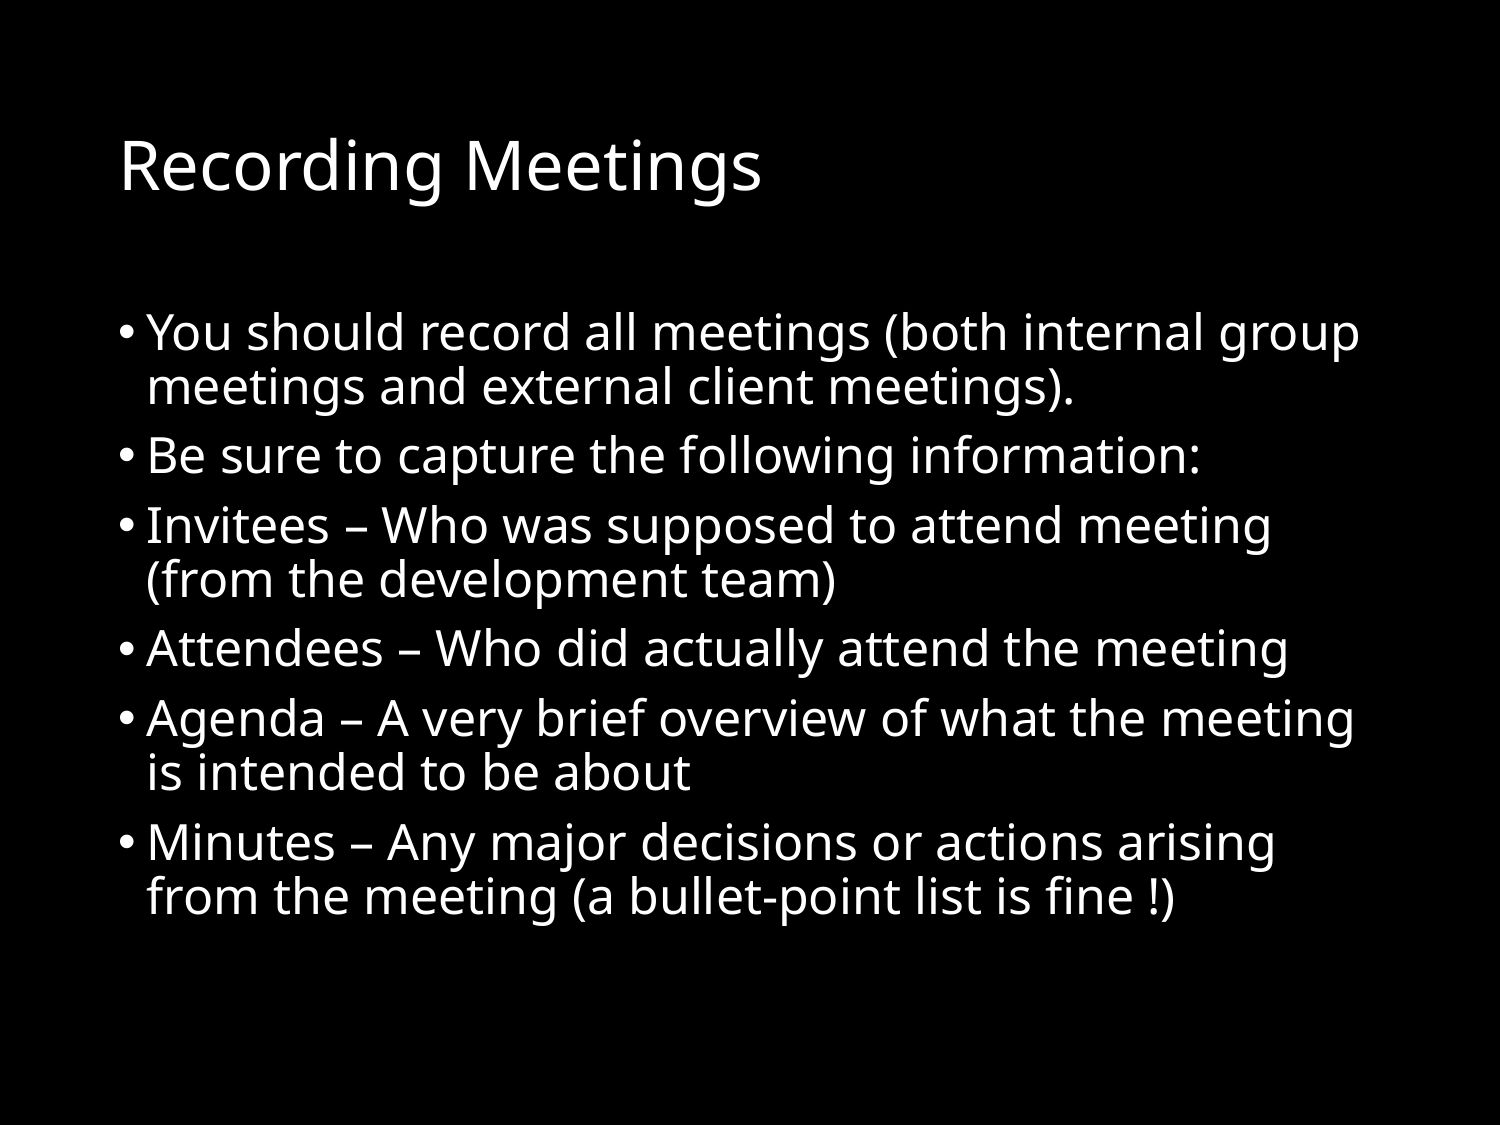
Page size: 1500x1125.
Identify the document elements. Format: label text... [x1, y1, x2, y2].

title Recording Meetings [103, 59, 1397, 278]
list You should record all meetings (both internal group meetings and external client meetings). Be sure to capture the following information: Invitees – Who was supposed to attend meeting (from the development team) Attendees – Who did actually attend the meeting Agenda – A very brief overview of what the meeting is intended to be about Minutes – Any major decisions or actions arising from the meeting (a bullet-point list is fine !) [103, 299, 1397, 1014]
